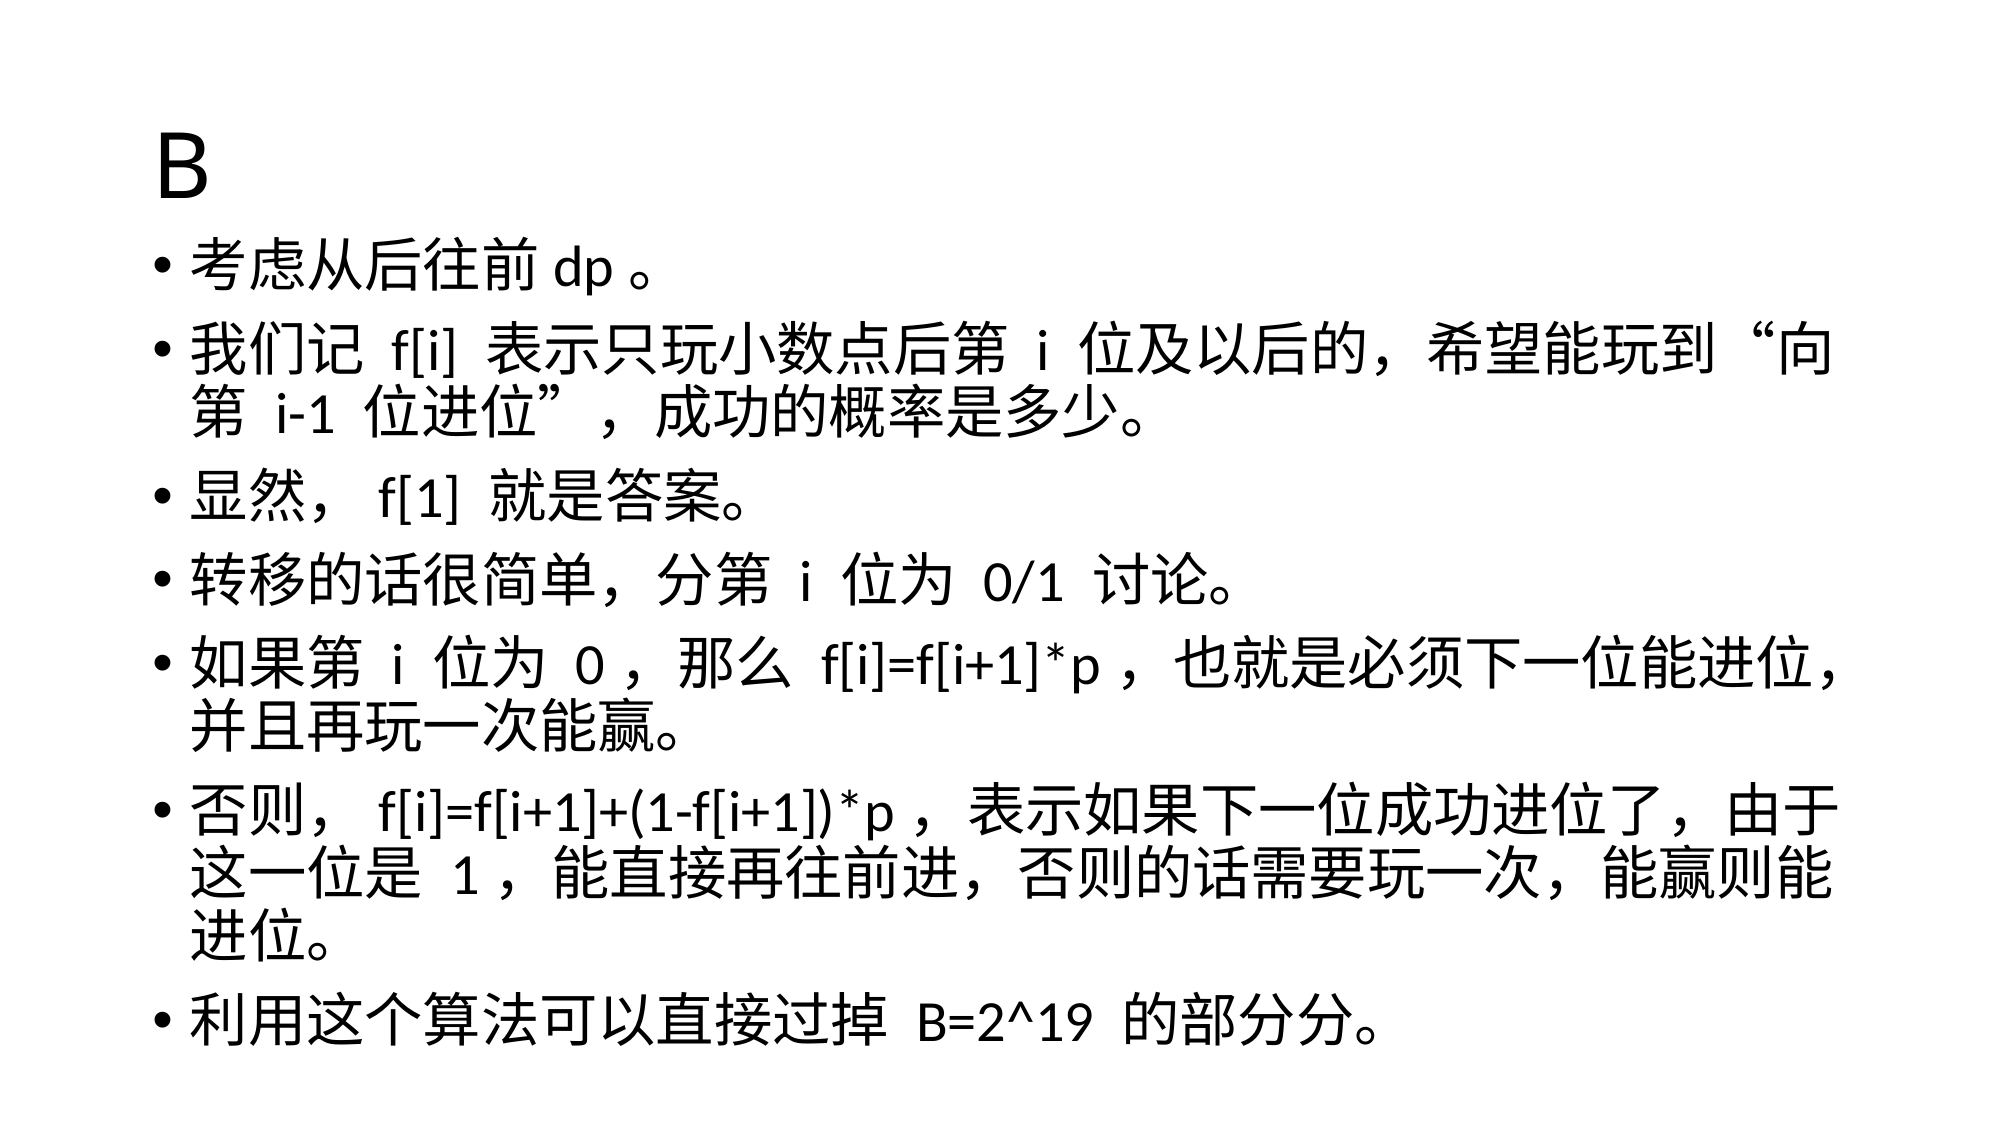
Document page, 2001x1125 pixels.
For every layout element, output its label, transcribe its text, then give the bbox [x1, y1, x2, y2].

title B [137, 59, 1863, 229]
list 考虑从后往前dp。 我们记 f[i] 表示只玩小数点后第 i 位及以后的，希望能玩到“向第 i-1 位进位”，成功的概率是多少。 显然，f[1] 就是答案。 转移的话很简单，分第 i 位为 0/1 讨论。 如果第 i 位为 0，那么 f[i]=f[i+1]*p，也就是必须下一位能进位，并且再玩一次能赢。 否则，f[i]=f[i+1]+(1-f[i+1])*p，表示如果下一位成功进位了，由于这一位是 1，能直接再往前进，否则的话需要玩一次，能赢则能进位。 利用这个算法可以直接过掉 B=2^19 的部分分。 [137, 229, 1863, 1102]
